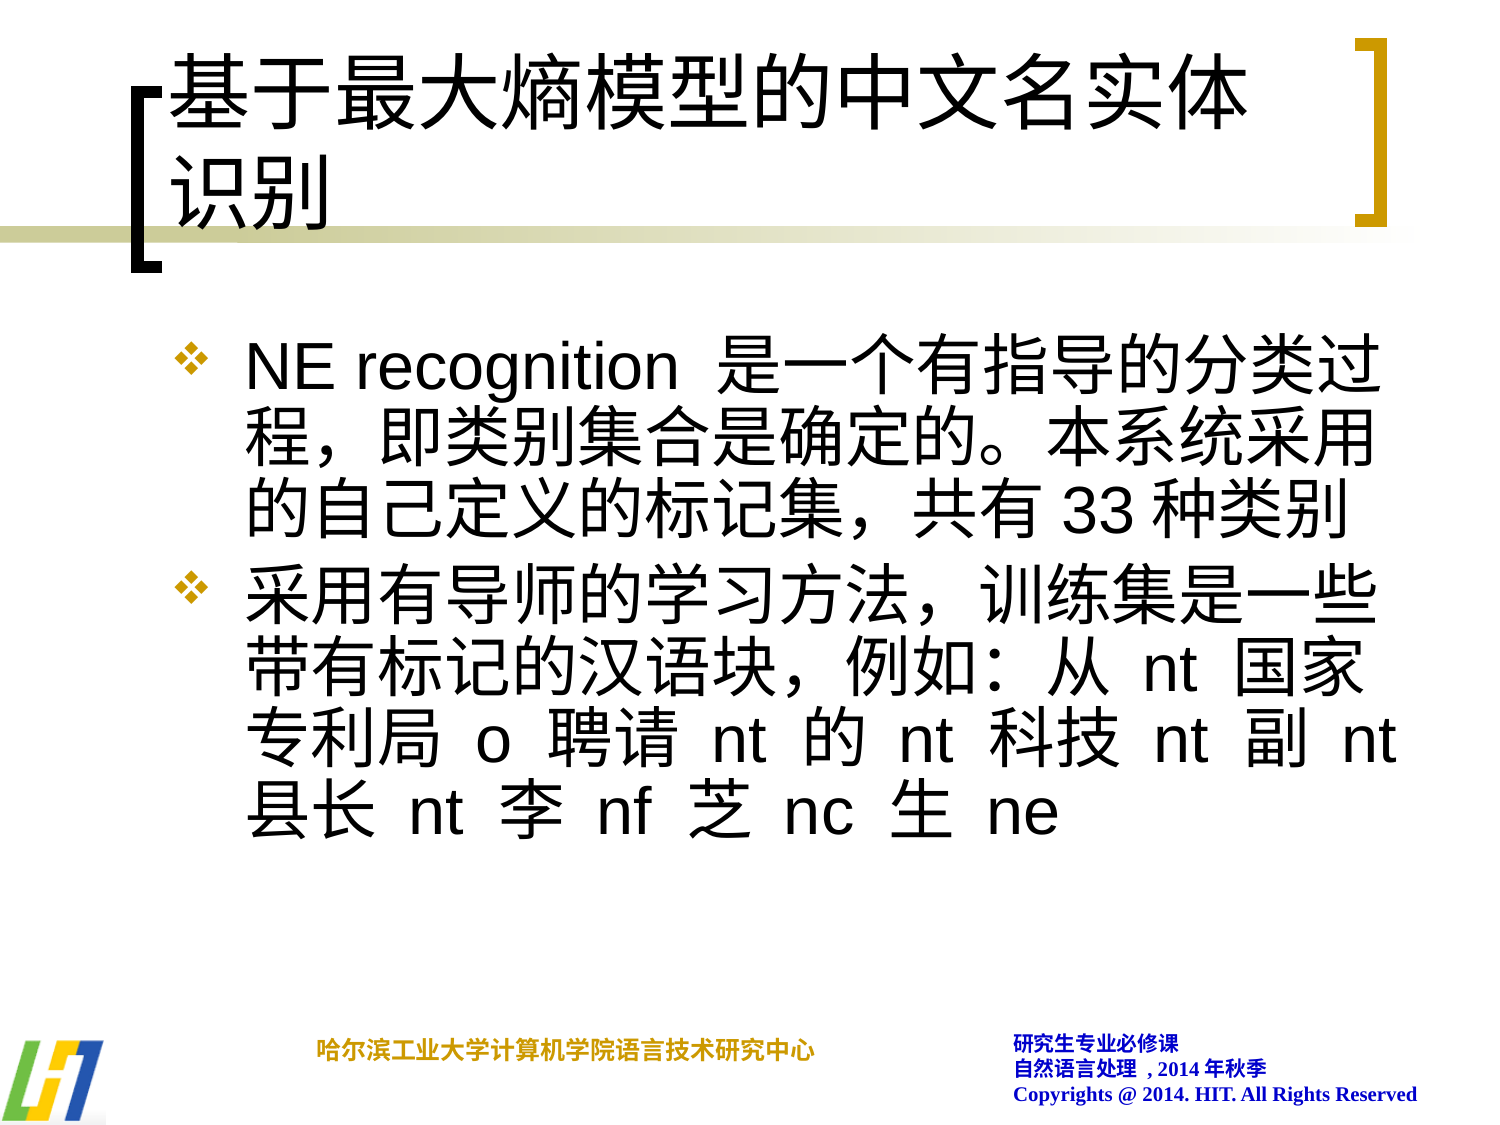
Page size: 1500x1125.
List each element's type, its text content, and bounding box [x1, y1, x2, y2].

title 基于最大熵模型的中文名实体识别 [152, 15, 1328, 248]
footer 哈尔滨工业大学计算机学院语言技术研究中心 [300, 1026, 987, 1125]
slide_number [997, 1022, 1454, 1125]
list NE recognition 是一个有指导的分类过程，即类别集合是确定的。本系统采用的自己定义的标记集，共有33种类别 采用有导师的学习方法，训练集是一些带有标记的汉语块，例如：从 nt 国家专利局 o 聘请 nt 的 nt 科技 nt 副 nt 县长 nt 李 nf 芝 nc 生 ne [155, 324, 1413, 1001]
picture [0, 1034, 106, 1125]
